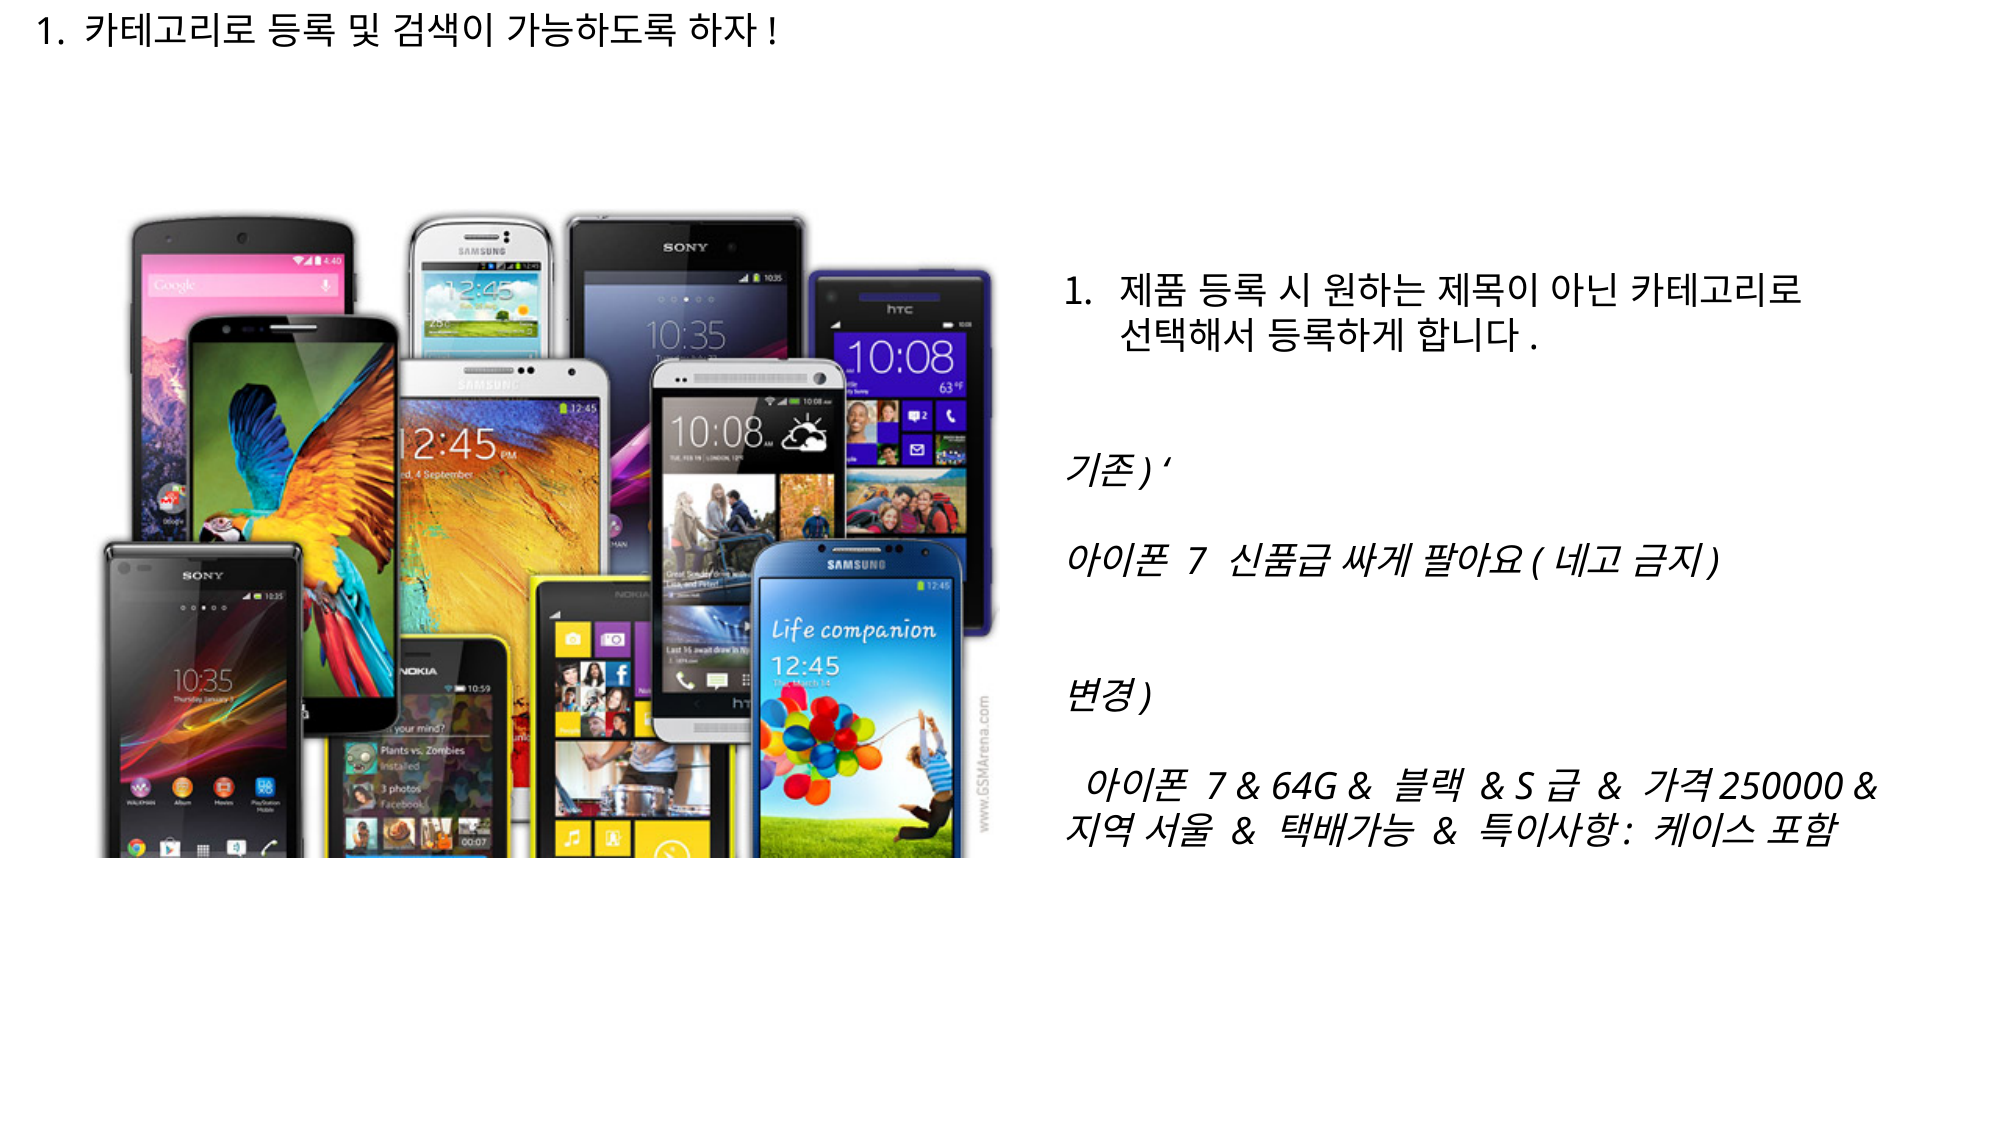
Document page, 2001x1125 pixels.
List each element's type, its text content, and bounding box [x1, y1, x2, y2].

text_box 제품 등록 시 원하는 제목이 아닌 카테고리로 선택해서 등록하게 합니다. 기존) ‘ 아이폰 7 신품급 싸게 팔아요(네고 금지) 변경) 아이폰 7 & 64G & 블랙 & S급 & 가격250000 & 지역 서울 & 택배가능 & 특이사항: 케이스 포함 [1048, 259, 1955, 860]
text_box 1. 카테고리로 등록 및 검색이 가능하도록 하자! [20, 0, 1000, 60]
picture [93, 208, 1000, 858]
